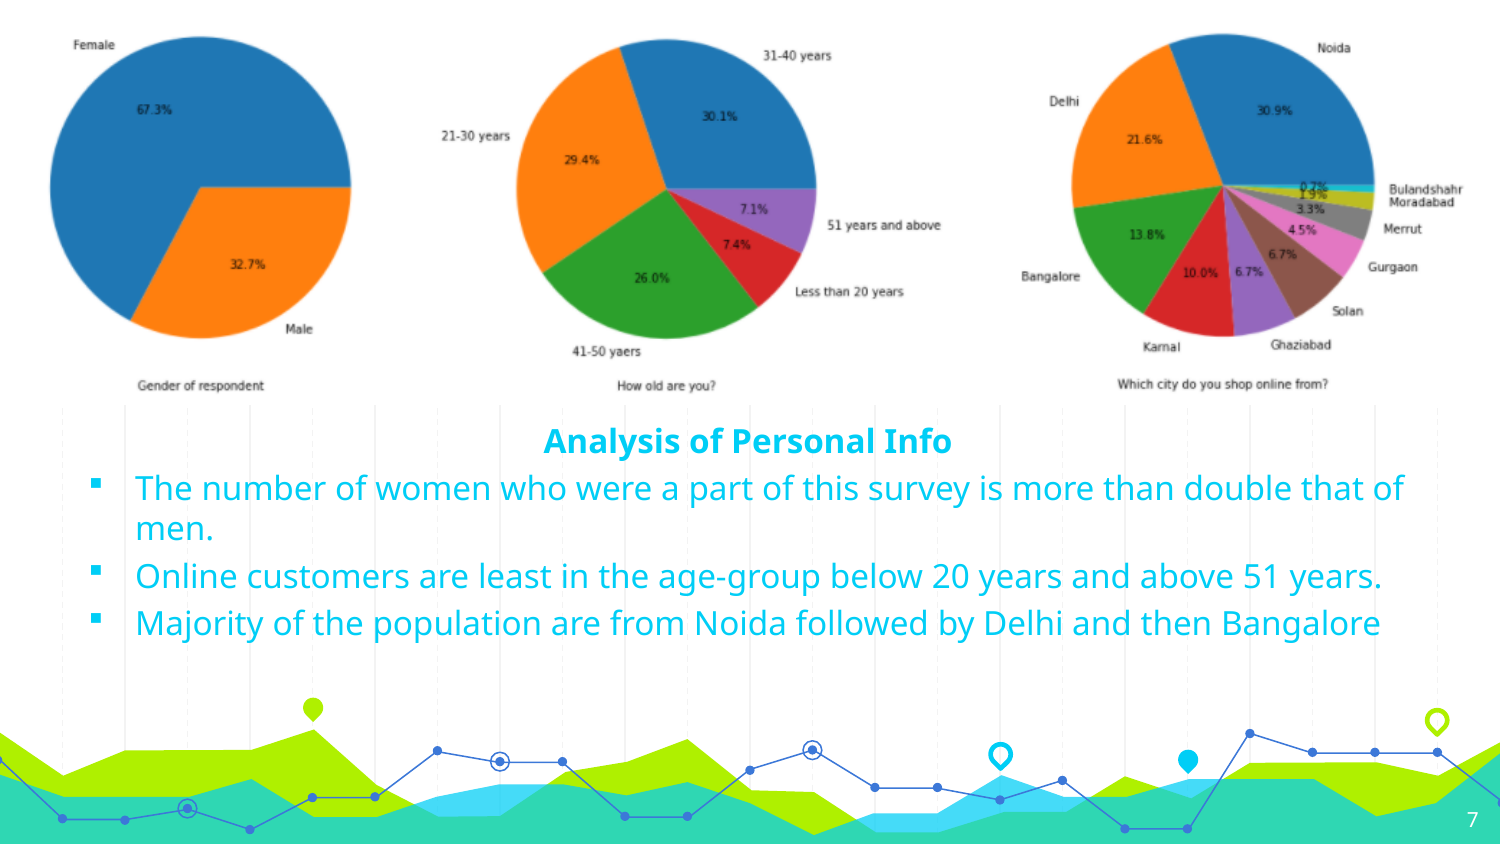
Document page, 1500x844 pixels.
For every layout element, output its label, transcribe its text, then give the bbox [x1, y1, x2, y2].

list Analysis of Personal Info The number of women who were a part of this survey is more than double that of men. Online customers are least in the age-group below 20 years and above 51 years. Majority of the population are from Noida followed by Delhi and then Bangalore [73, 405, 1424, 825]
picture [0, 0, 984, 406]
slide_number 7 [1403, 791, 1494, 844]
picture [998, 0, 1492, 406]
